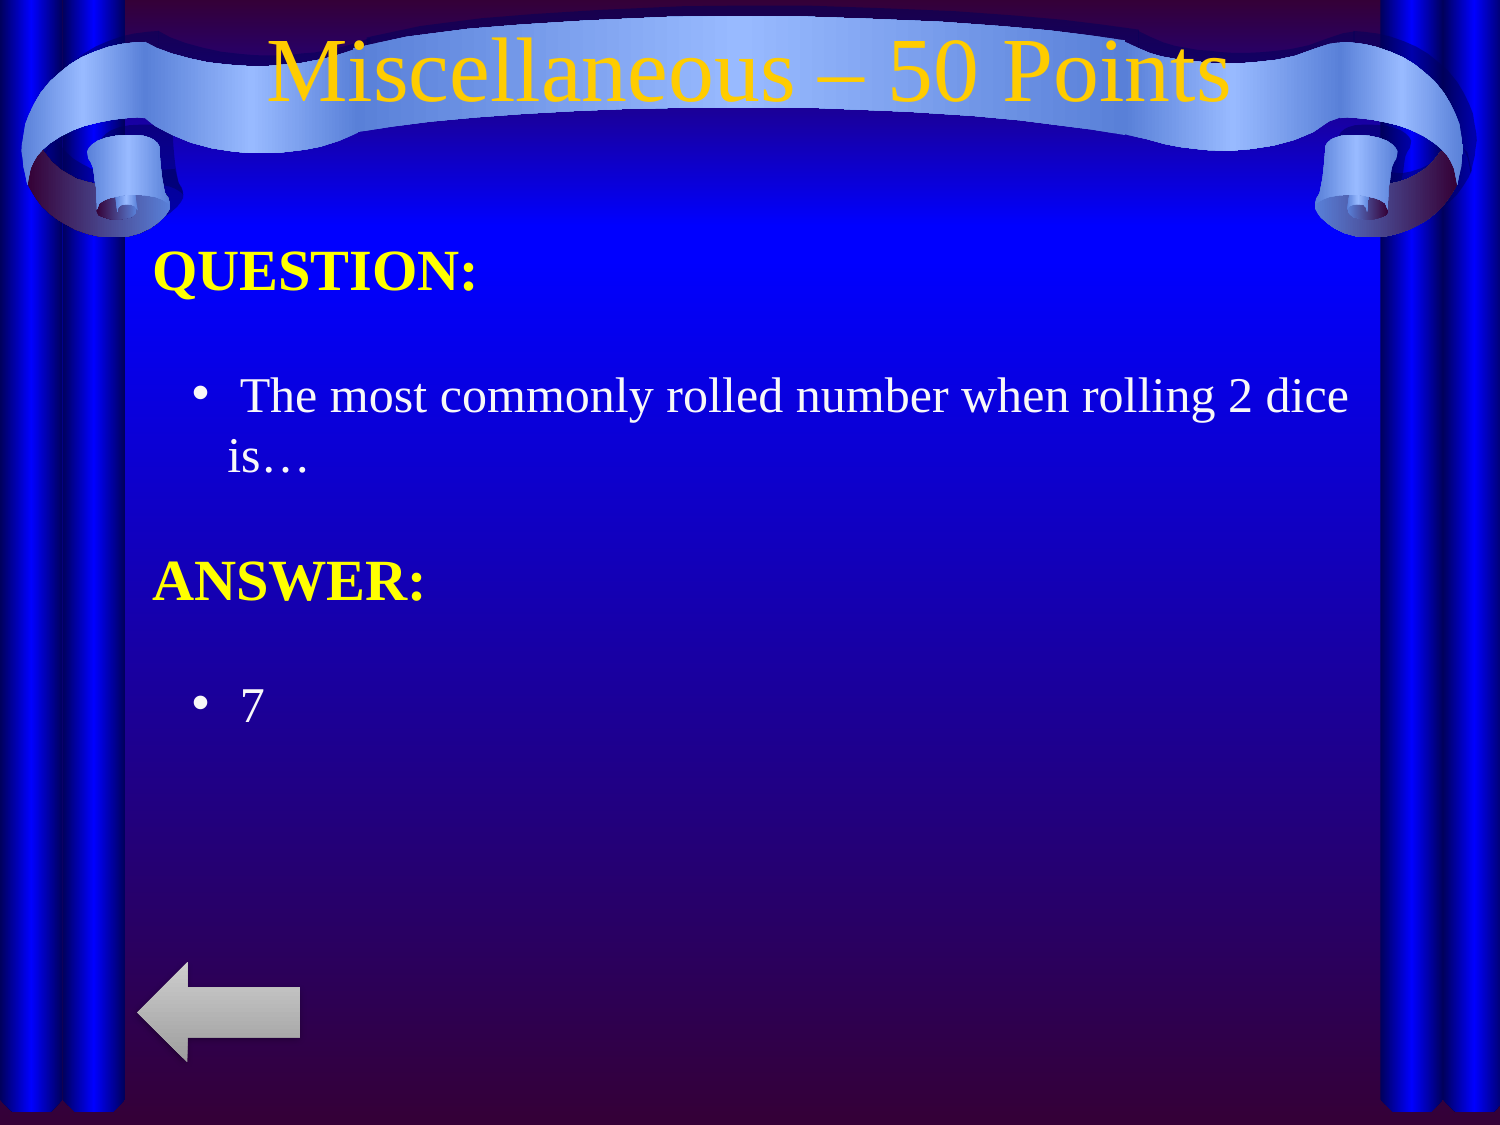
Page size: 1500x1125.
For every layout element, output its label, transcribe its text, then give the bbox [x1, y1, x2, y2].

title Miscellaneous – 50 Points [75, 0, 1425, 130]
text_box [137, 962, 300, 1063]
text_box QUESTION: The most commonly rolled number when rolling 2 dice is… ANSWER: 7 [137, 224, 1375, 740]
